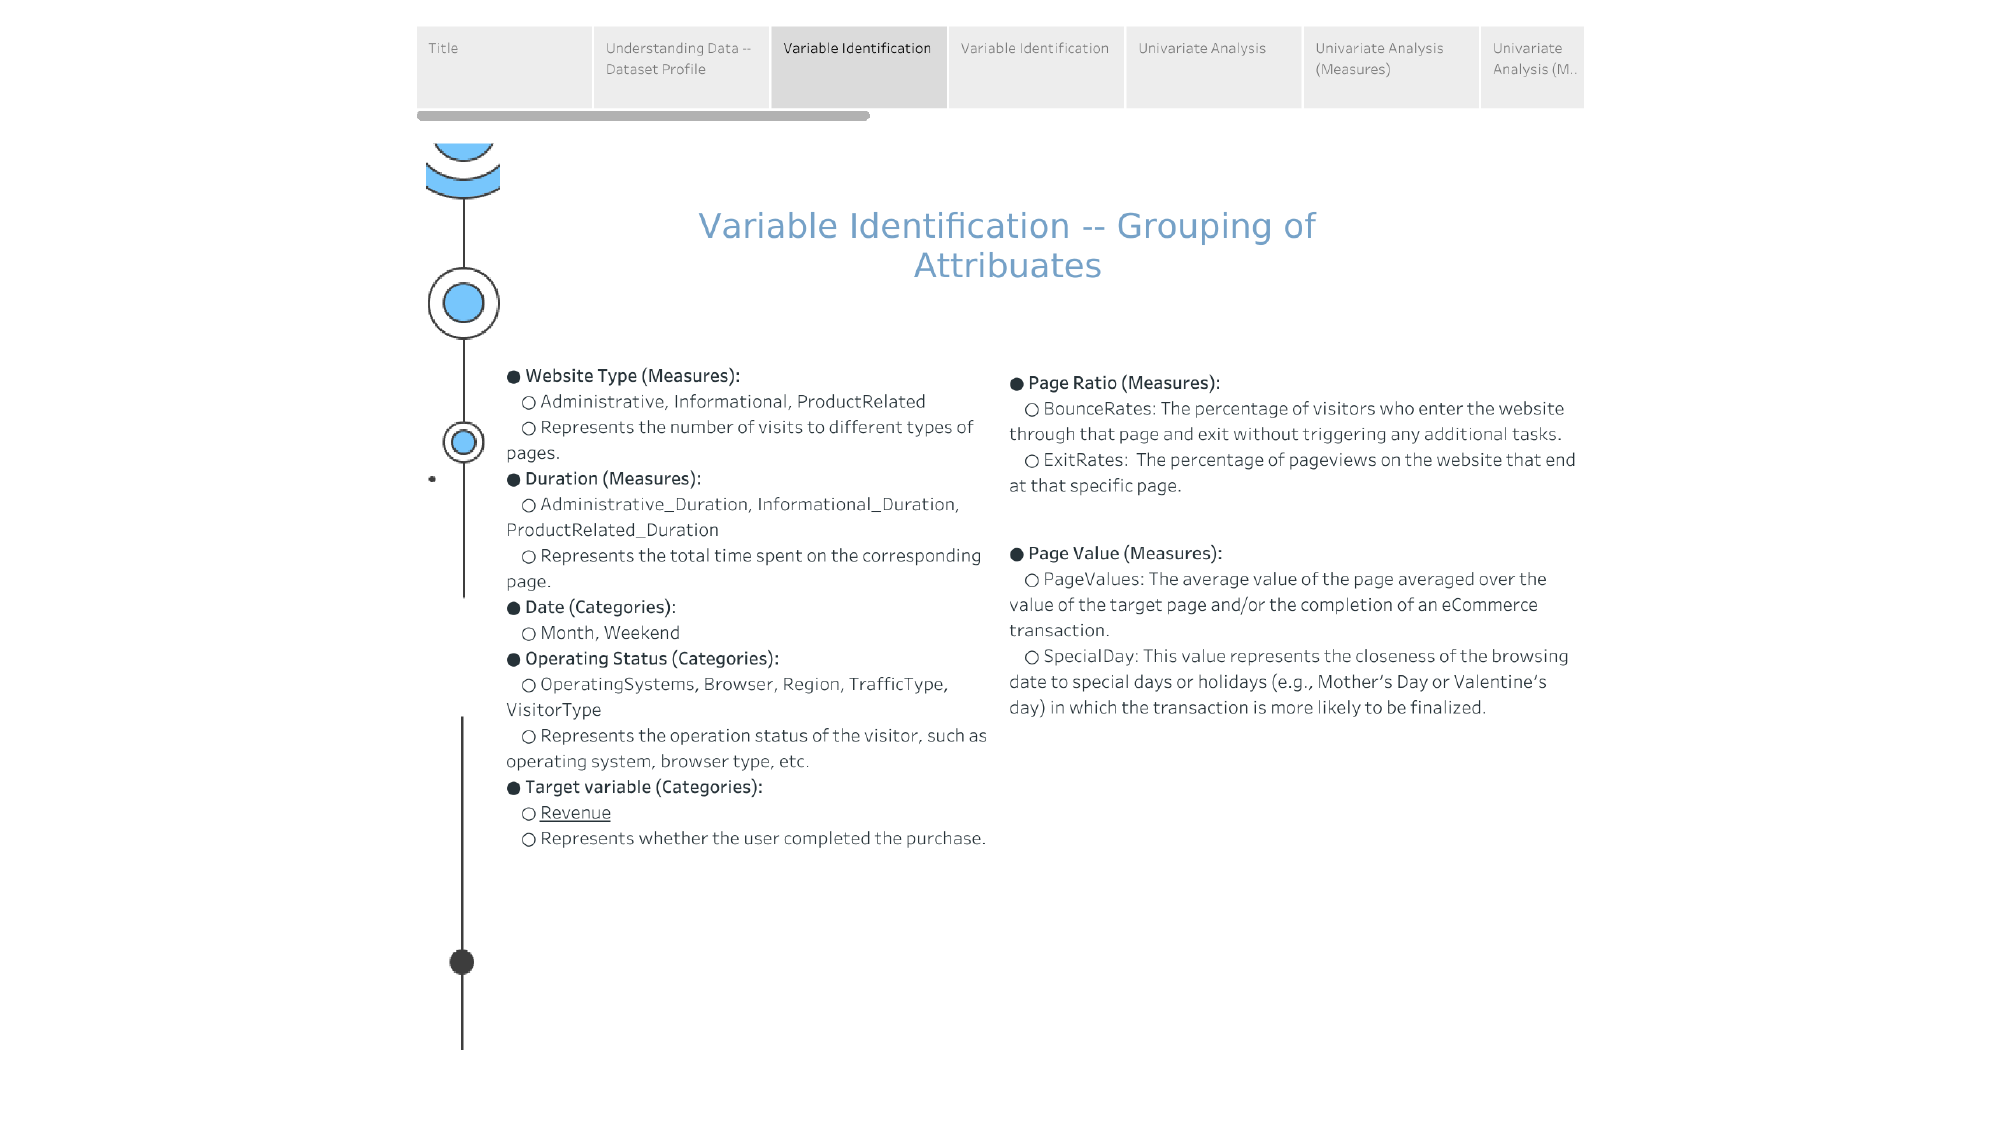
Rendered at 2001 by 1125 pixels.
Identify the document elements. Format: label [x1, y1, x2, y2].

picture [407, 0, 1593, 1125]
